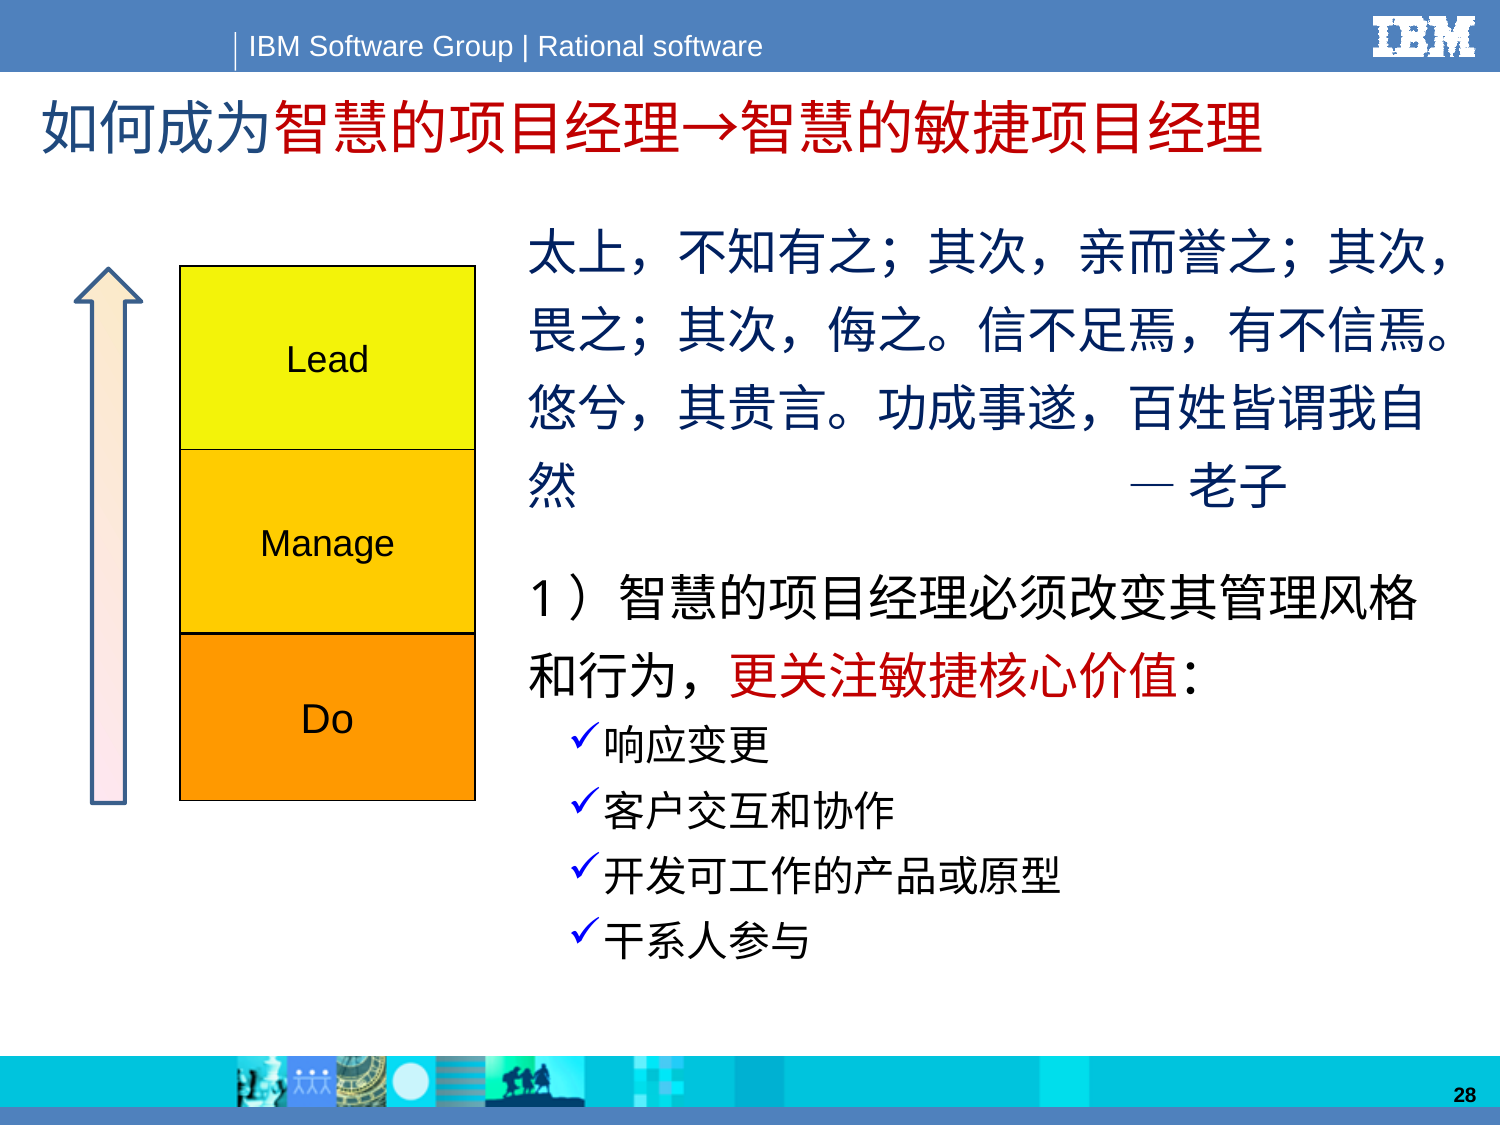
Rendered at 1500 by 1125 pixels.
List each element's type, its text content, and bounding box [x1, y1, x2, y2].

slide_number 28 [1366, 1081, 1477, 1107]
picture [0, 1056, 1500, 1107]
text_box 1）智慧的项目经理必须改变其管理风格和行为，更关注敏捷核心价值： 响应变更 客户交互和协作 开发可工作的产品或原型 干系人参与 [513, 540, 1477, 972]
text_box [73, 266, 144, 806]
text_box 太上，不知有之；其次，亲而誉之；其次，畏之；其次，侮之。信不足焉，有不信焉。悠兮，其贵言。功成事遂，百姓皆谓我自然 — 老子 [512, 195, 1477, 522]
title 如何成为智慧的项目经理→智慧的敏捷项目经理 [25, 91, 1477, 171]
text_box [179, 265, 476, 801]
